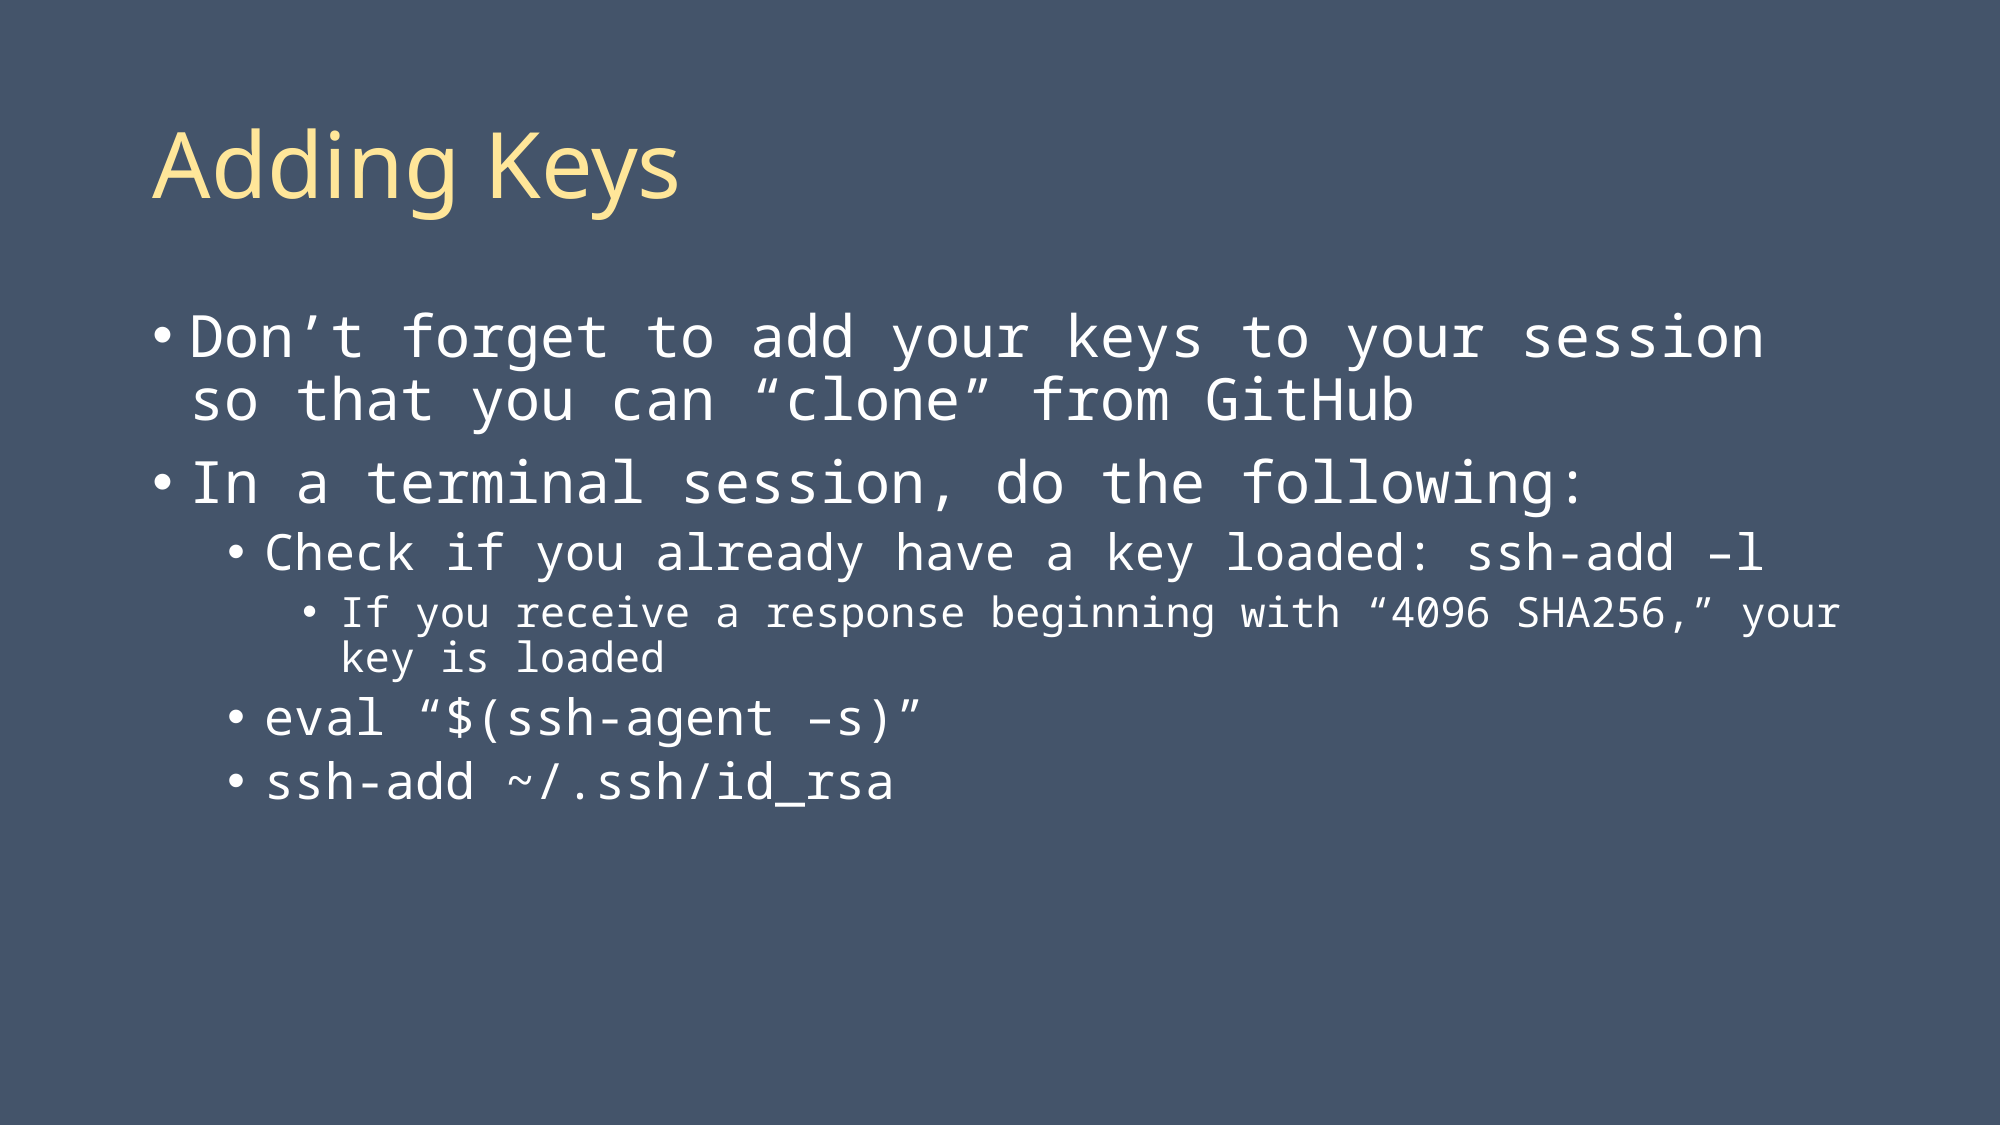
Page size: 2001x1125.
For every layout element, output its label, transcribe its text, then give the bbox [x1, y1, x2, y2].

title Adding Keys [137, 59, 1863, 278]
list Don’t forget to add your keys to your session so that you can “clone” from GitHub In a terminal session, do the following: Check if you already have a key loaded: ssh-add –l If you receive a response beginning with “4096 SHA256,” your key is loaded eval “$(ssh-agent –s)” ssh-add ~/.ssh/id_rsa [137, 299, 1863, 1014]
